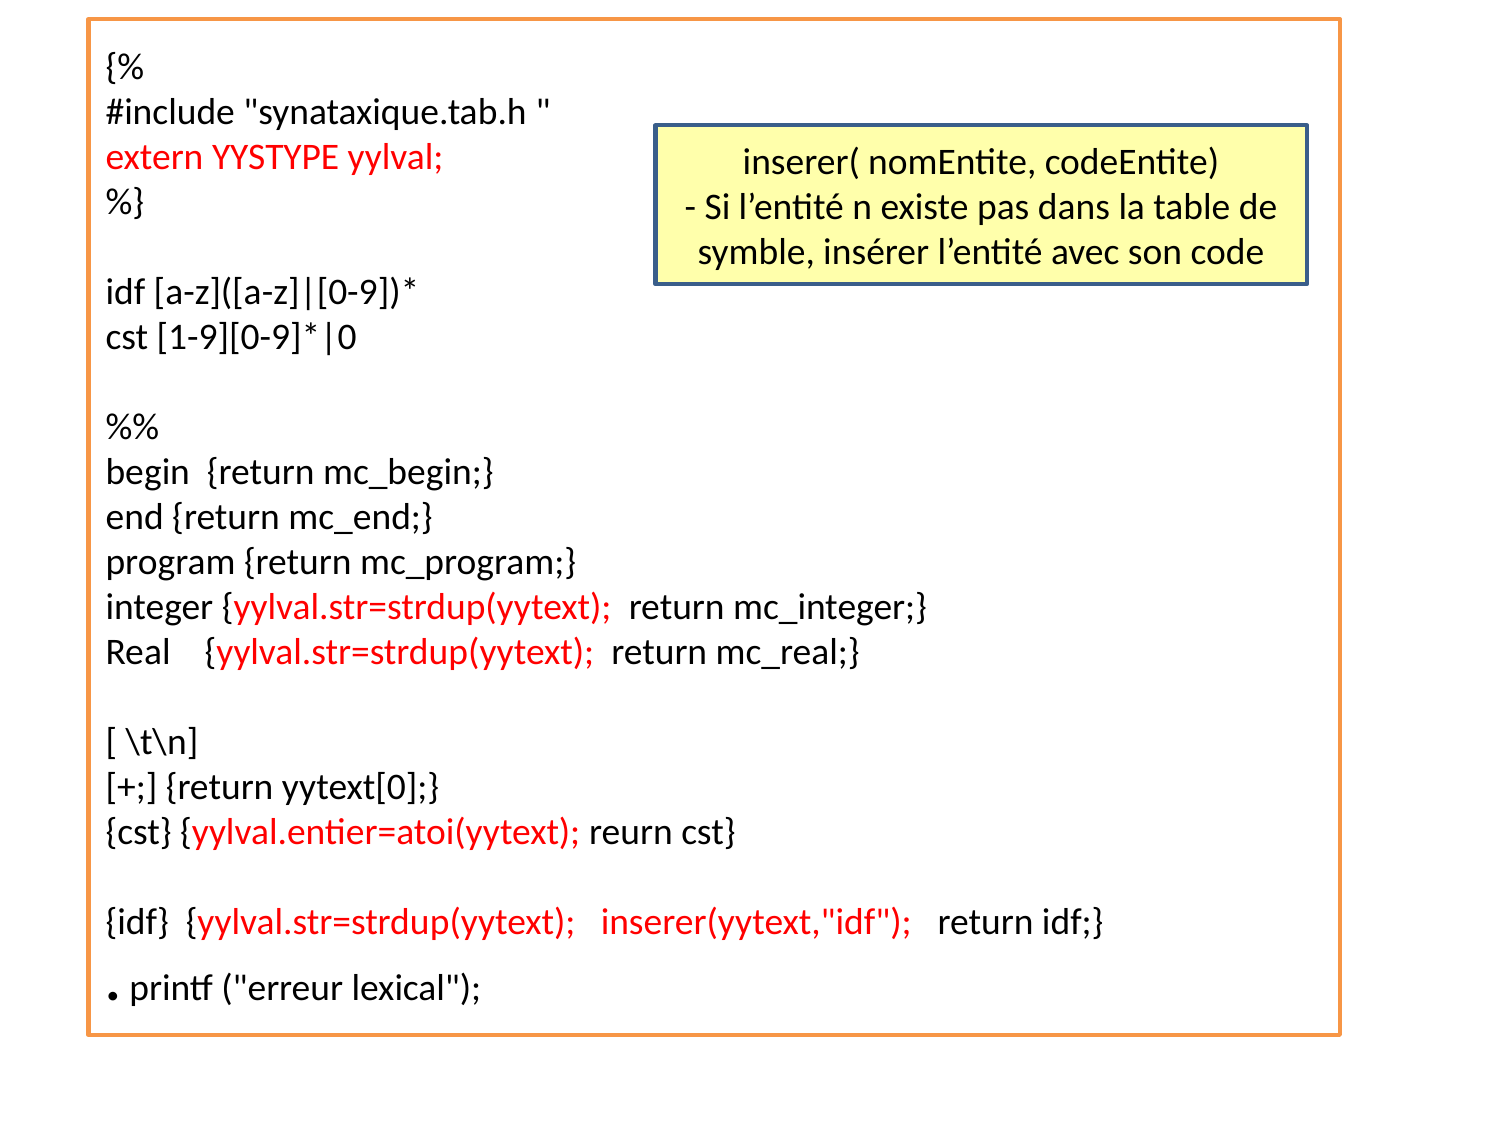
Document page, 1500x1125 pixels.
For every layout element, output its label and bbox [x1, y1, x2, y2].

text_box [655, 125, 1308, 285]
text_box [88, 0, 1341, 1070]
